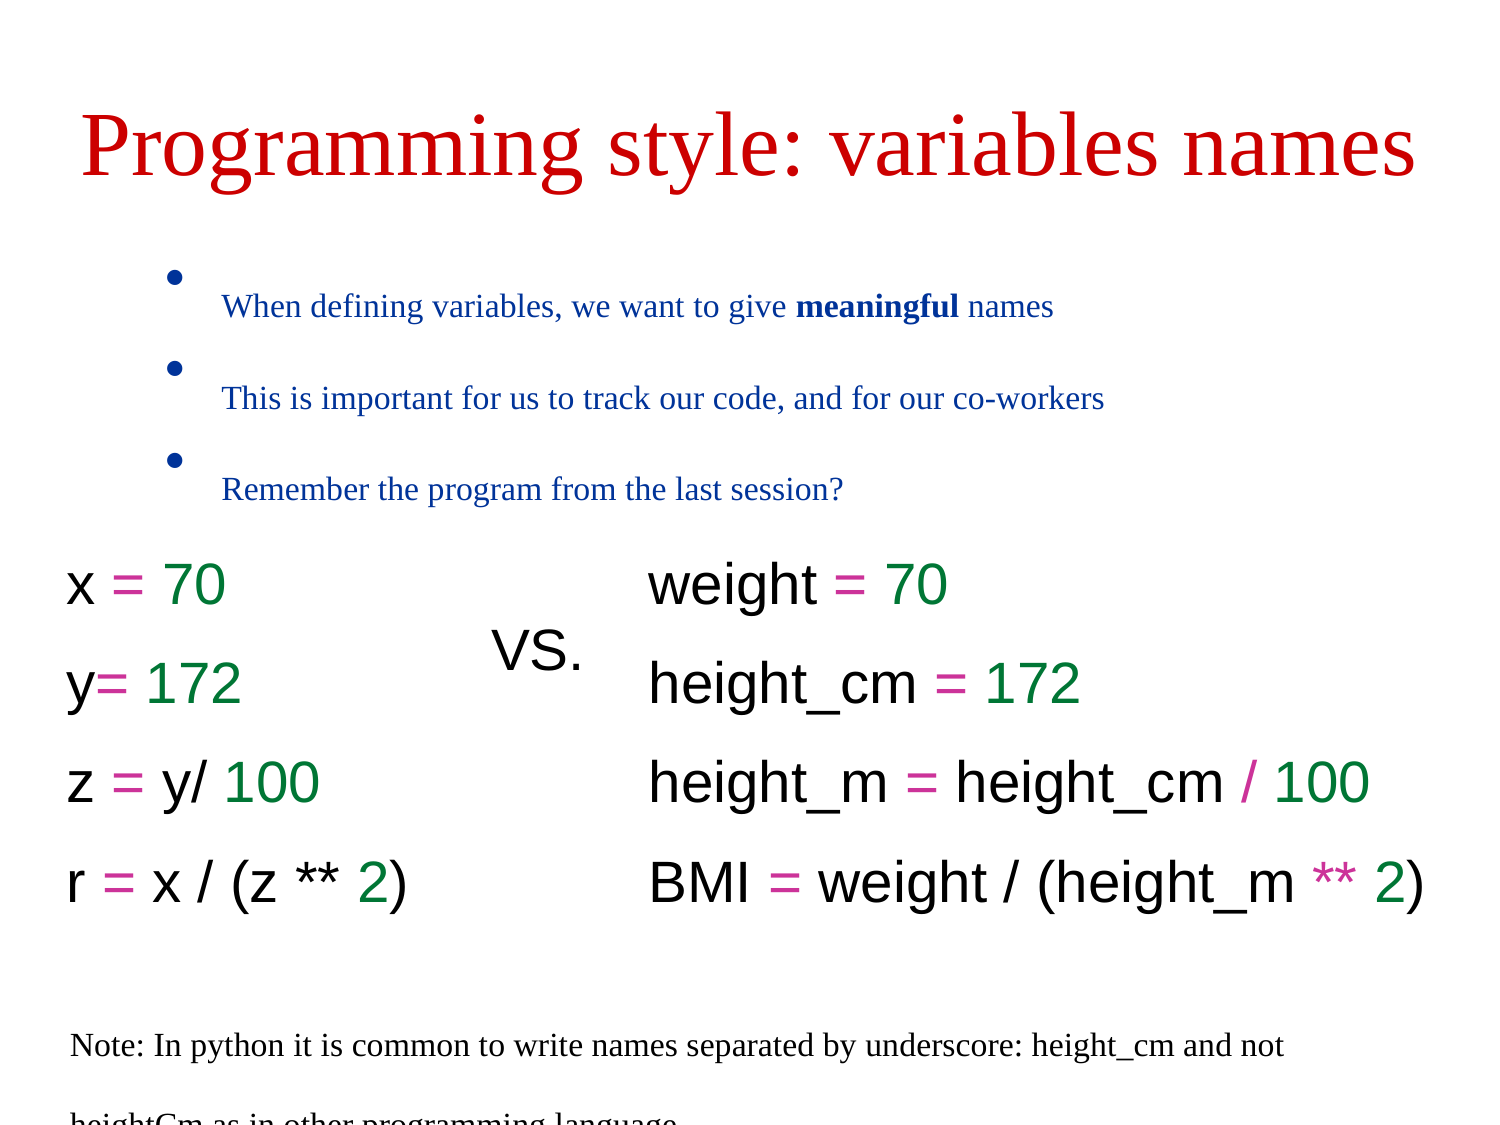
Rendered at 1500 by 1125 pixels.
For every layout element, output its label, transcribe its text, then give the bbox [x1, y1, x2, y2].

text_box weight = 70 height_cm = 172 height_m = height_cm / 100 BMI = weight / (height_m ** 2) [634, 538, 1441, 921]
list When defining variables, we want to give meaningful names This is important for us to track our code, and for our co-workers Remember the program from the last session? [149, 237, 1426, 1059]
text_box Note: In python it is common to write names separated by underscore: height_cm and not heightCm as in other programming language. [55, 976, 1425, 1125]
text_box x = 70 y= 172 z = y/ 100 r = x / (z ** 2) [51, 538, 424, 921]
title Programming style: variables names [24, 44, 1476, 233]
text_box VS. [476, 605, 616, 690]
